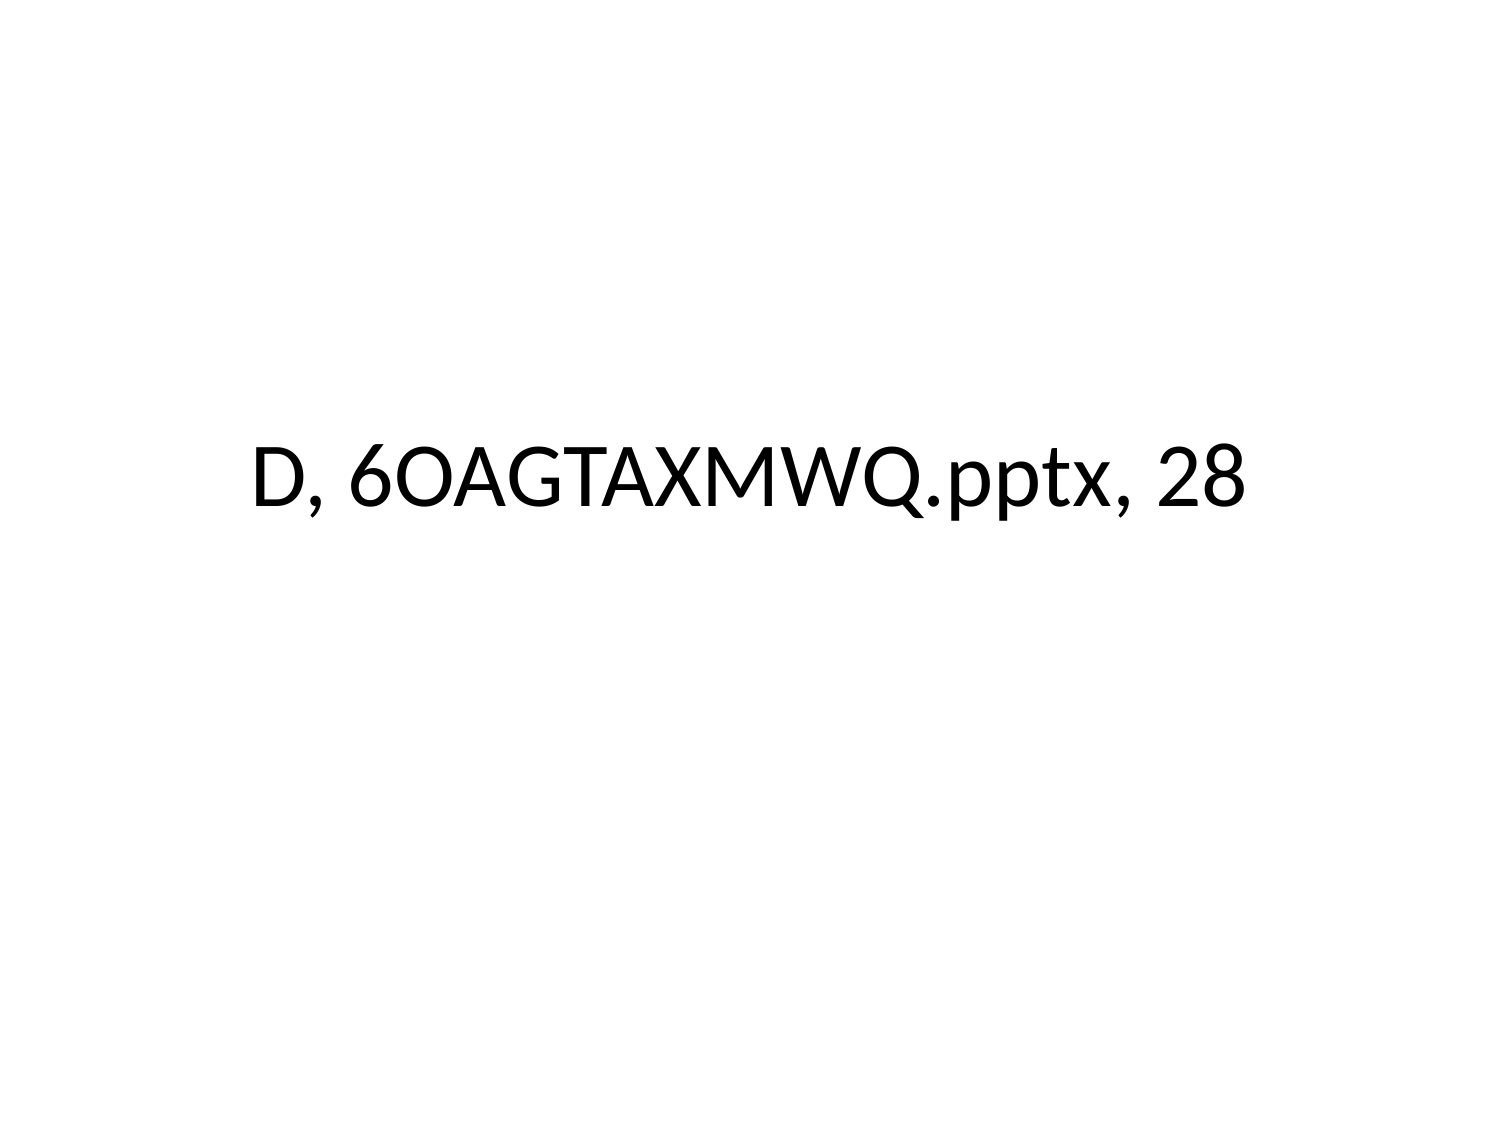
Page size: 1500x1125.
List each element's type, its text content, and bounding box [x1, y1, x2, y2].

title D, 6OAGTAXMWQ.pptx, 28 [112, 349, 1388, 591]
